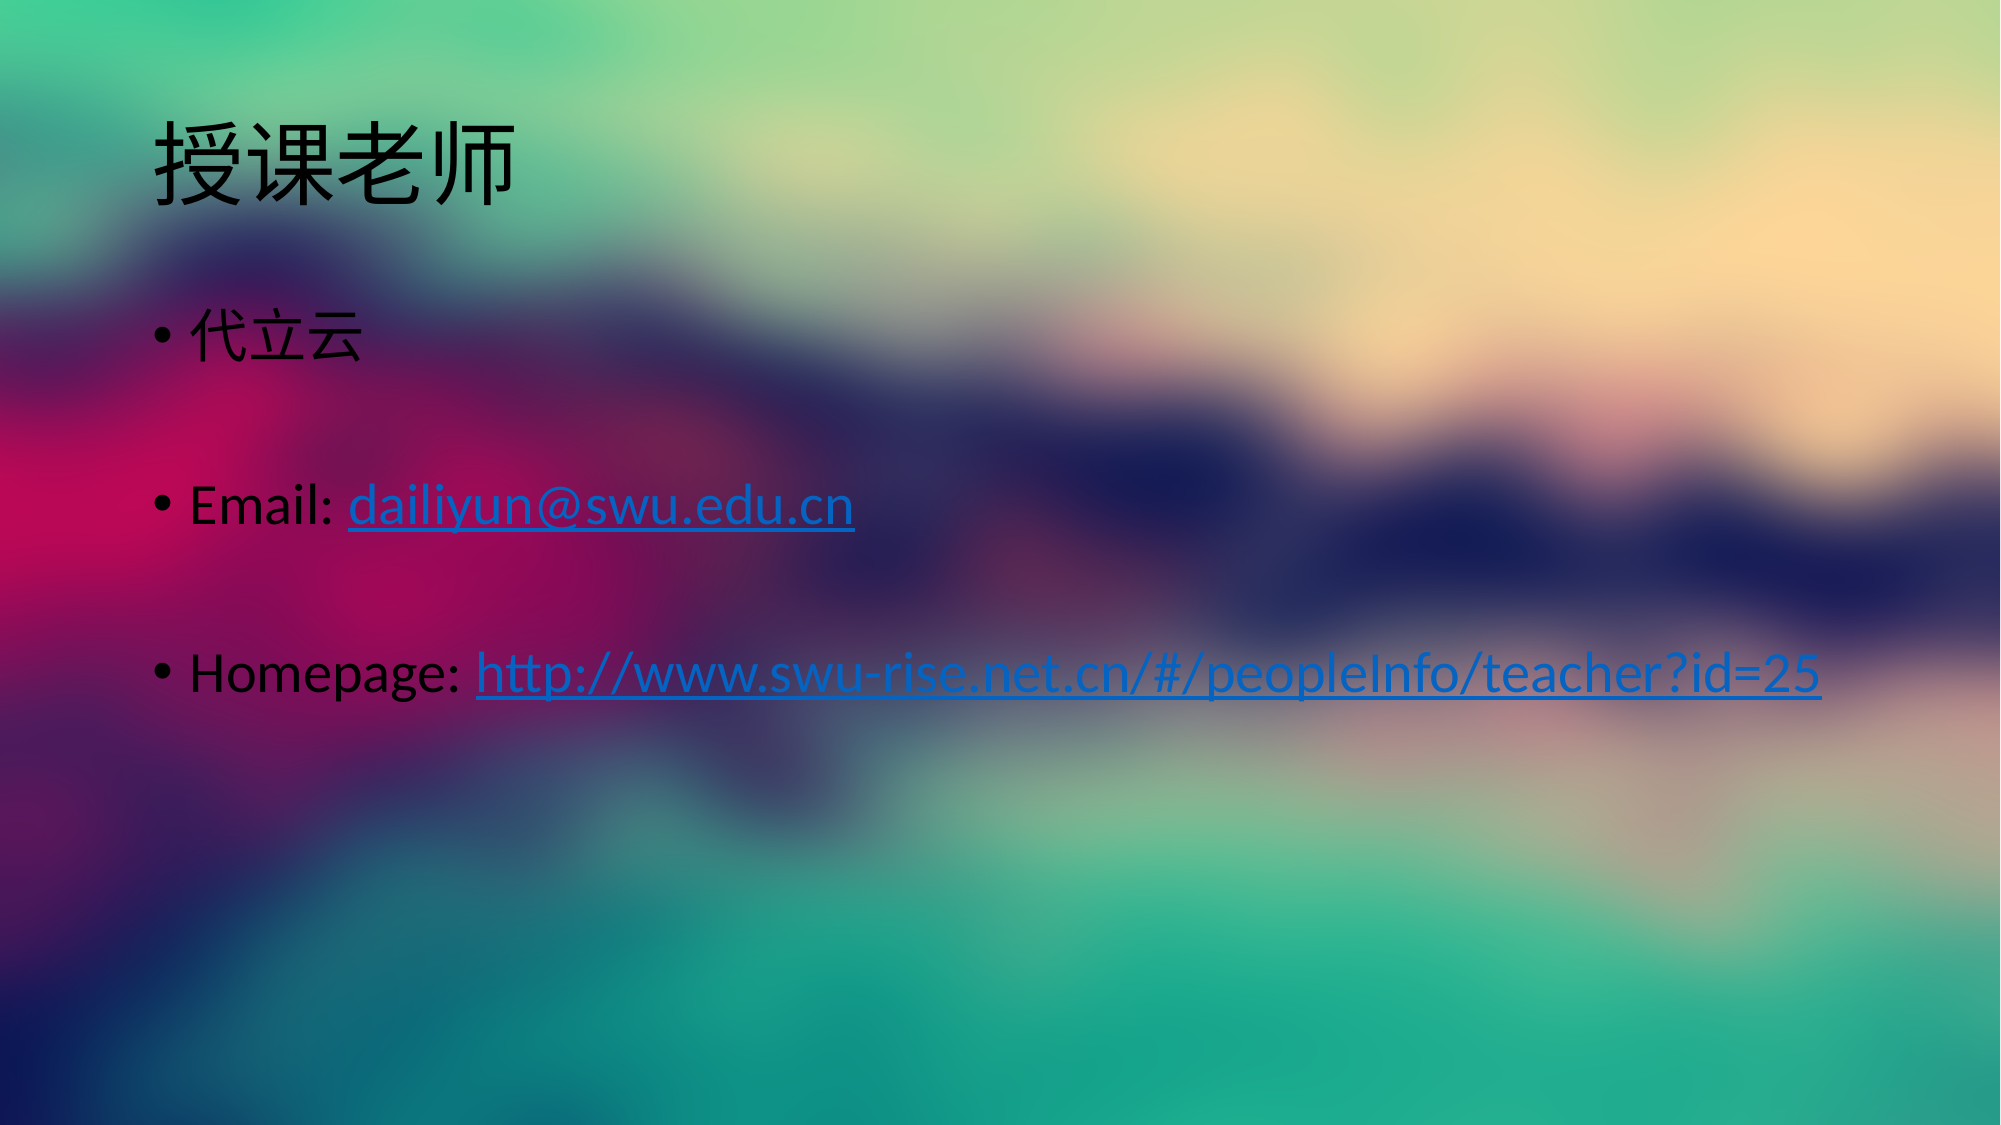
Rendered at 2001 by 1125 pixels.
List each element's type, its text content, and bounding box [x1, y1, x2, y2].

list 代立云 Email: dailiyun@swu.edu.cn Homepage: http://www.swu-rise.net.cn/#/peopleInfo/teacher?id=25 [137, 299, 1863, 1014]
picture [0, 0, 2001, 1125]
title 授课老师 [137, 59, 1863, 278]
